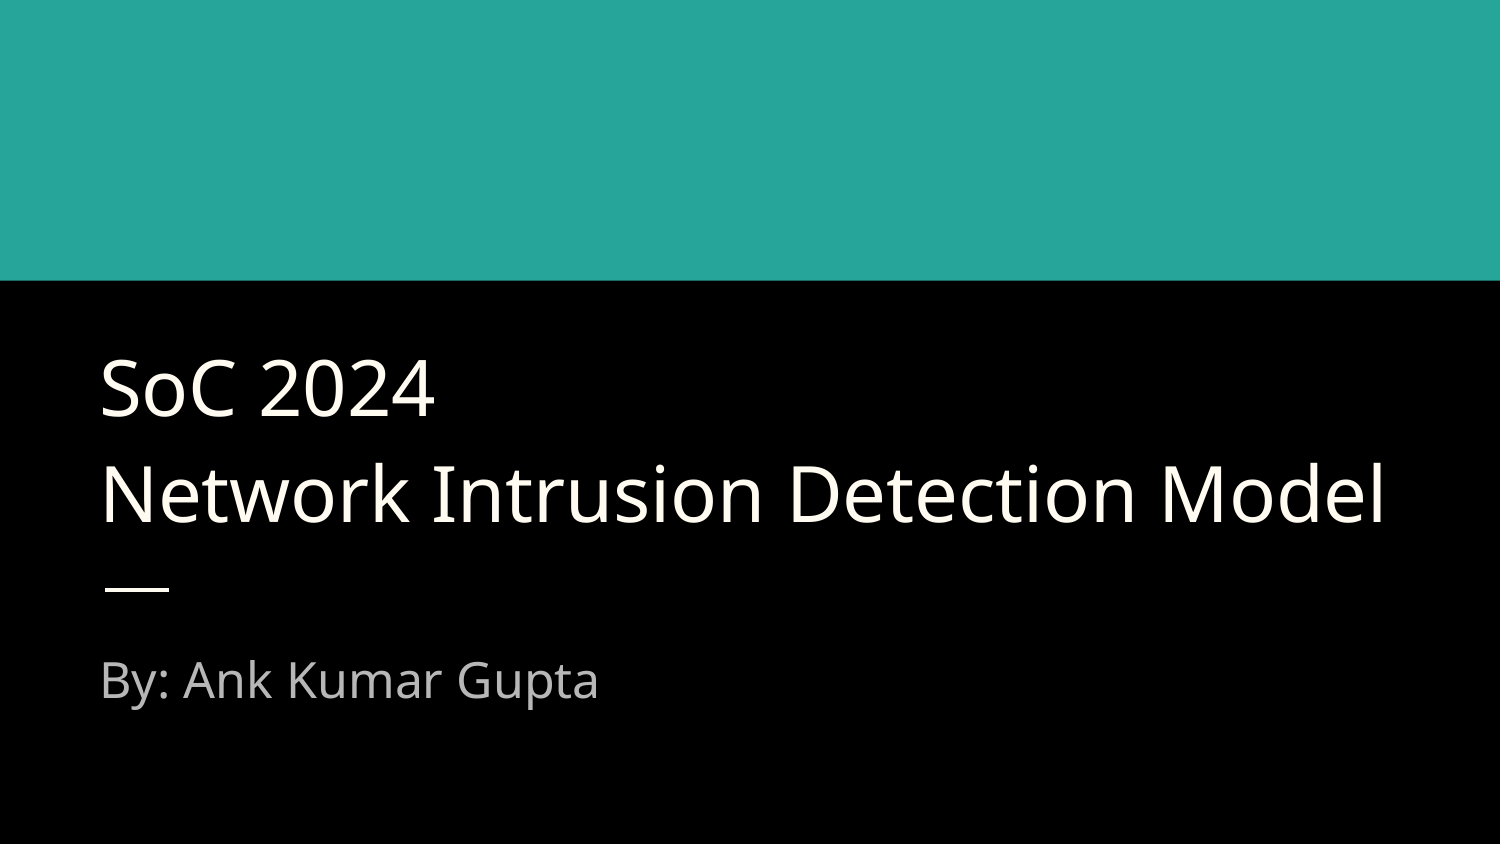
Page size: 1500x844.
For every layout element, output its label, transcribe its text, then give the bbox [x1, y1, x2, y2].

title SoC 2024 Network Intrusion Detection Model [84, 310, 1416, 561]
subtitle By: Ank Kumar Gupta [84, 630, 1416, 760]
